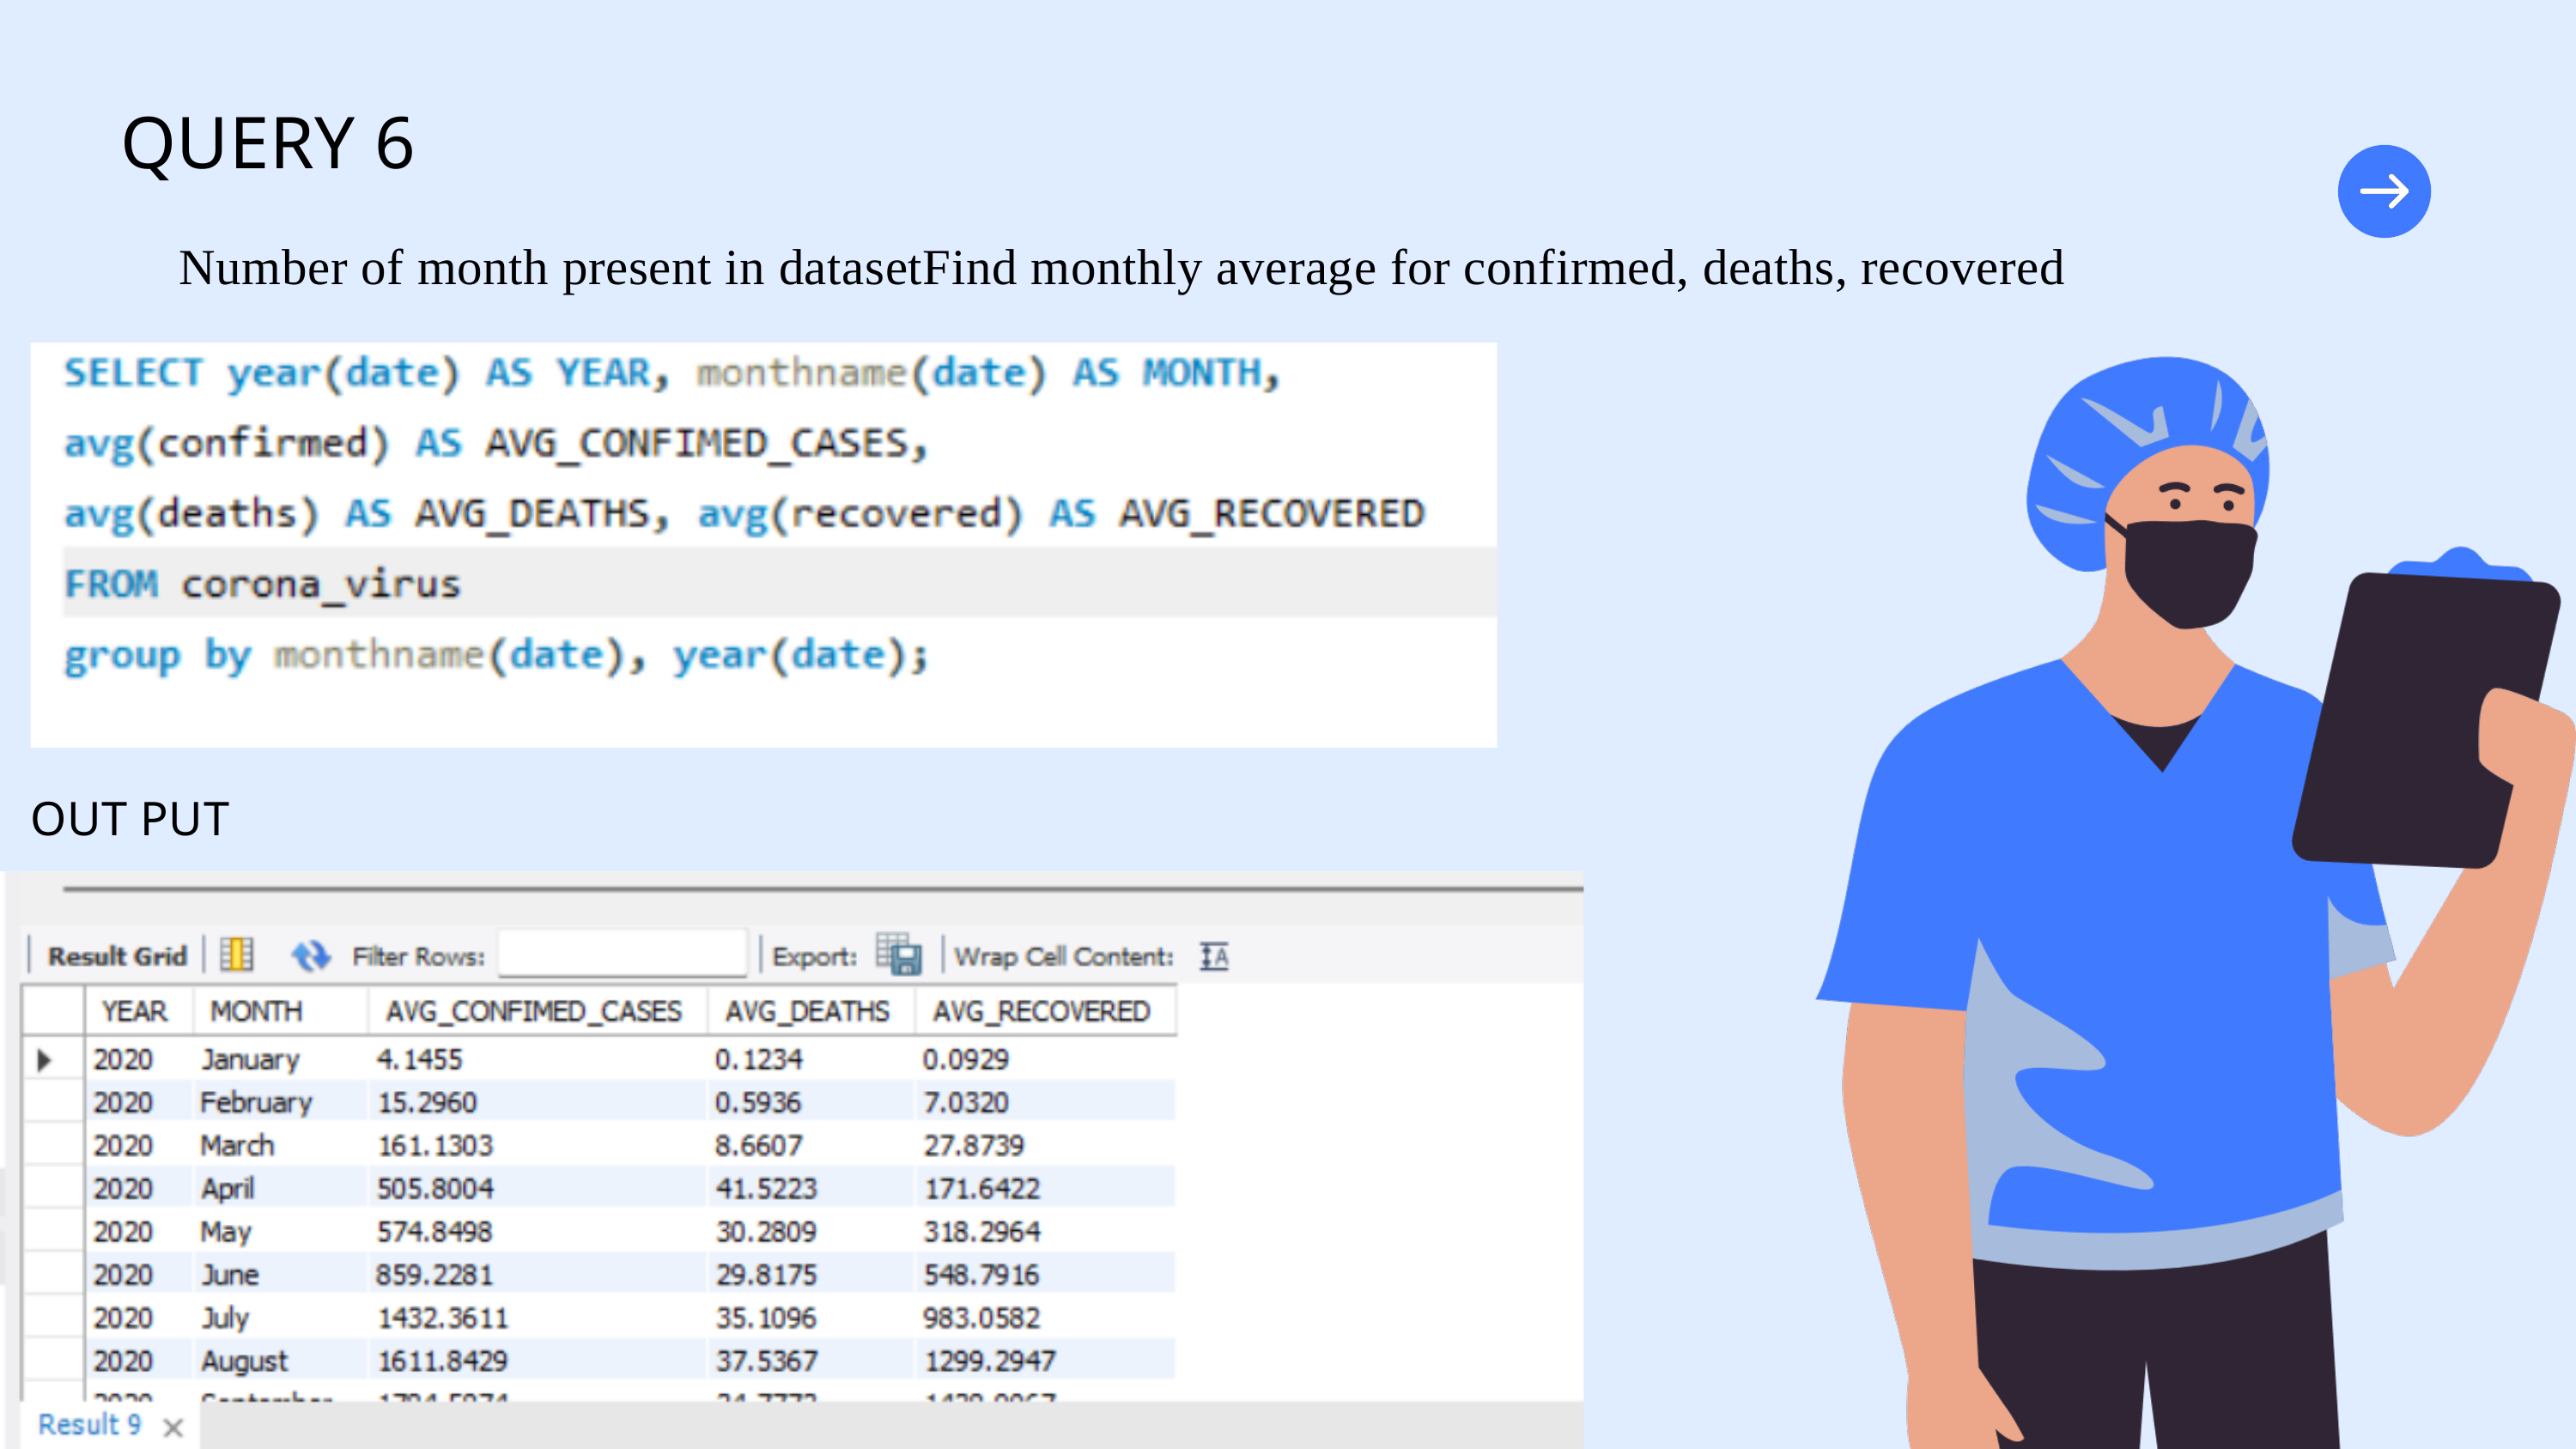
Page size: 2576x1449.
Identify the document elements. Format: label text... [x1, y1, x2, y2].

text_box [2337, 144, 2432, 239]
text_box [1750, 343, 2576, 1449]
text_box [0, 871, 1584, 1449]
text_box Number of month present in datasetFind monthly average for confirmed, deaths, recovered [86, 219, 2164, 295]
text_box [30, 343, 1498, 748]
text_box QUERY 6 [30, 76, 507, 184]
text_box OUT PUT [30, 775, 455, 846]
